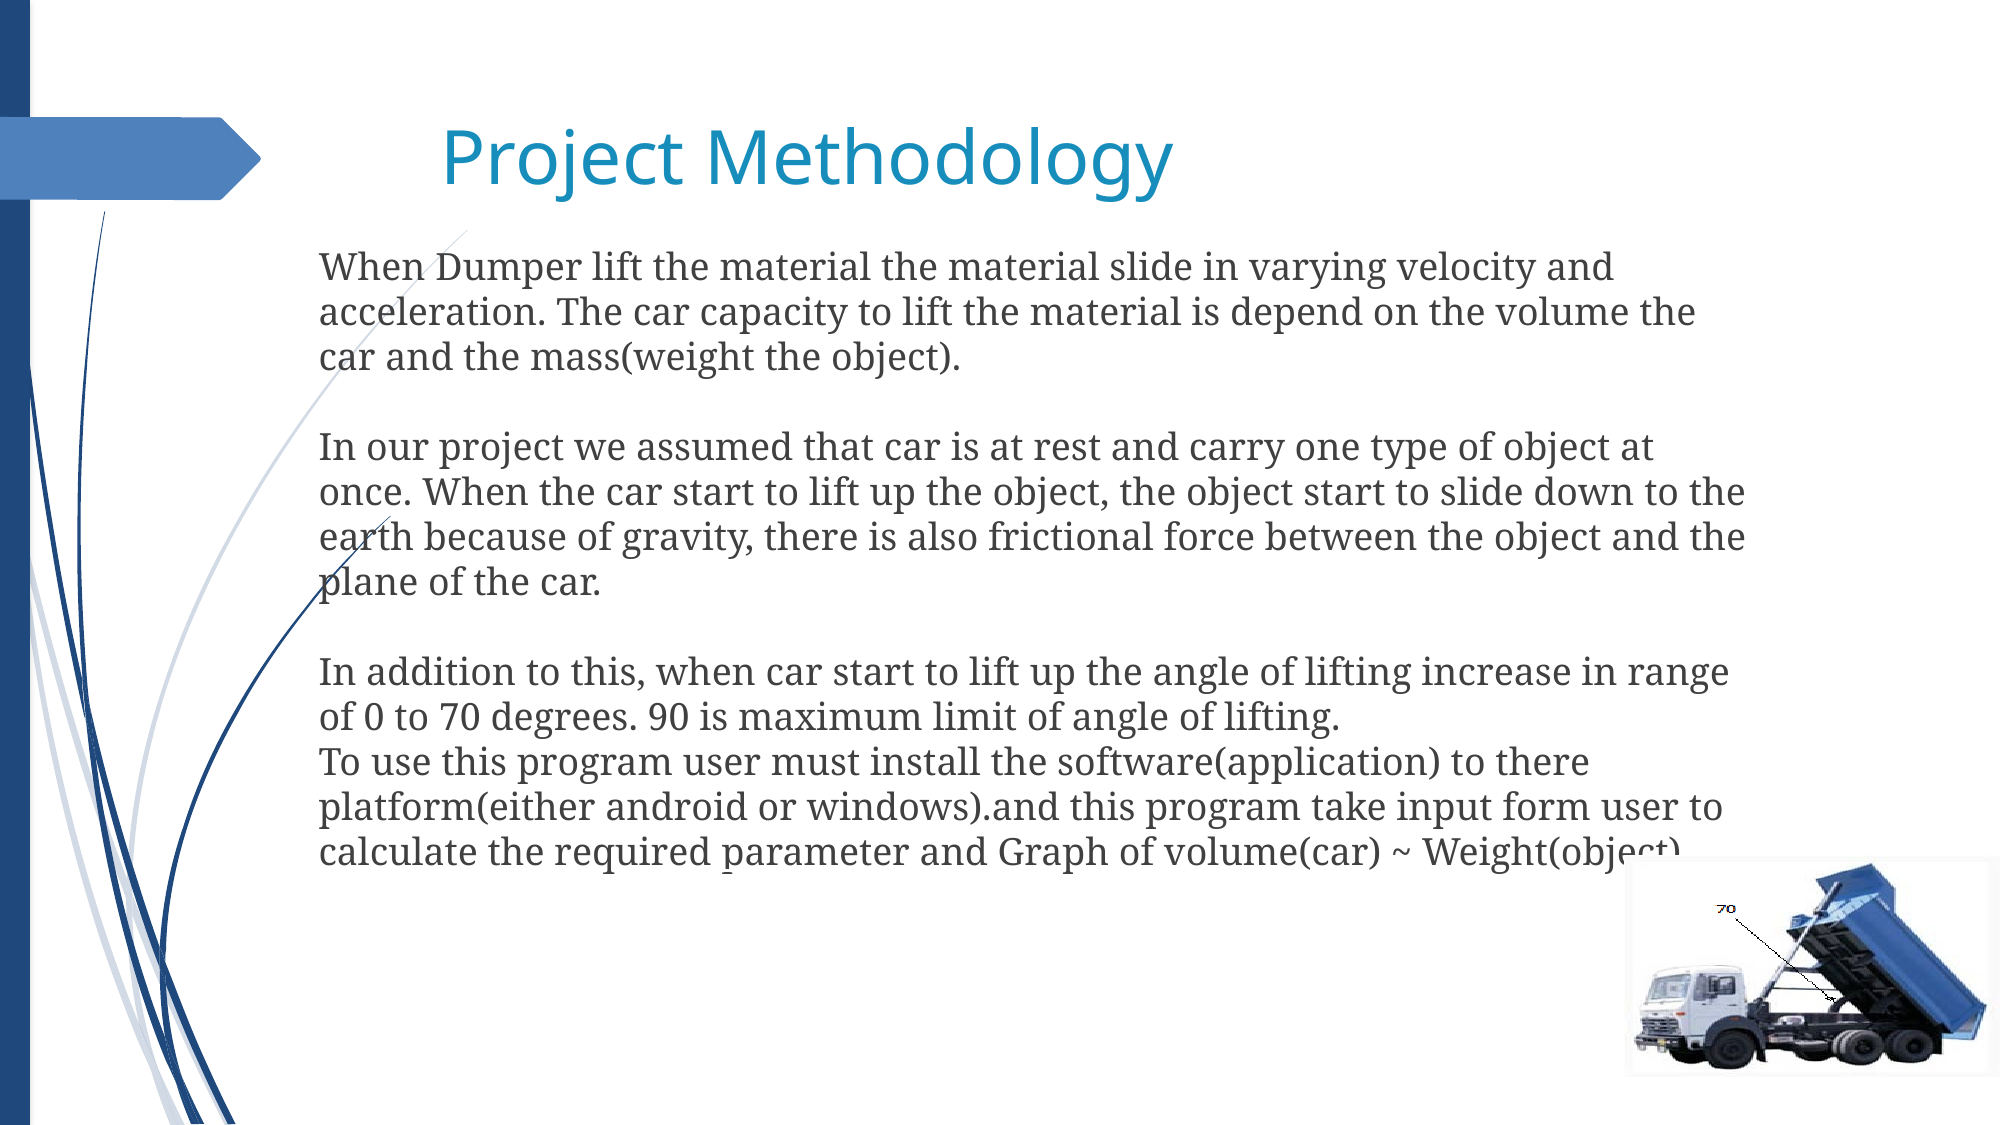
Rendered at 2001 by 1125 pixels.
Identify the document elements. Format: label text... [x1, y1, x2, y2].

text_box When Dumper lift the material the material slide in varying velocity and acceleration. The car capacity to lift the material is depend on the volume the car and the mass(weight the object). In our project we assumed that car is at rest and carry one type of object at once. When the car start to lift up the object, the object start to slide down to the earth because of gravity, there is also frictional force between the object and the plane of the car. In addition to this, when car start to lift up the angle of lifting increase in range of 0 to 70 degrees. 90 is maximum limit of angle of lifting. To use this program user must install the software(application) to there platform(either android or windows).and this program take input form user to calculate the required parameter and Graph of volume(car) ~ Weight(object) [303, 236, 1767, 856]
text_box Project Methodology [425, 102, 1888, 313]
picture [1624, 855, 2000, 1077]
